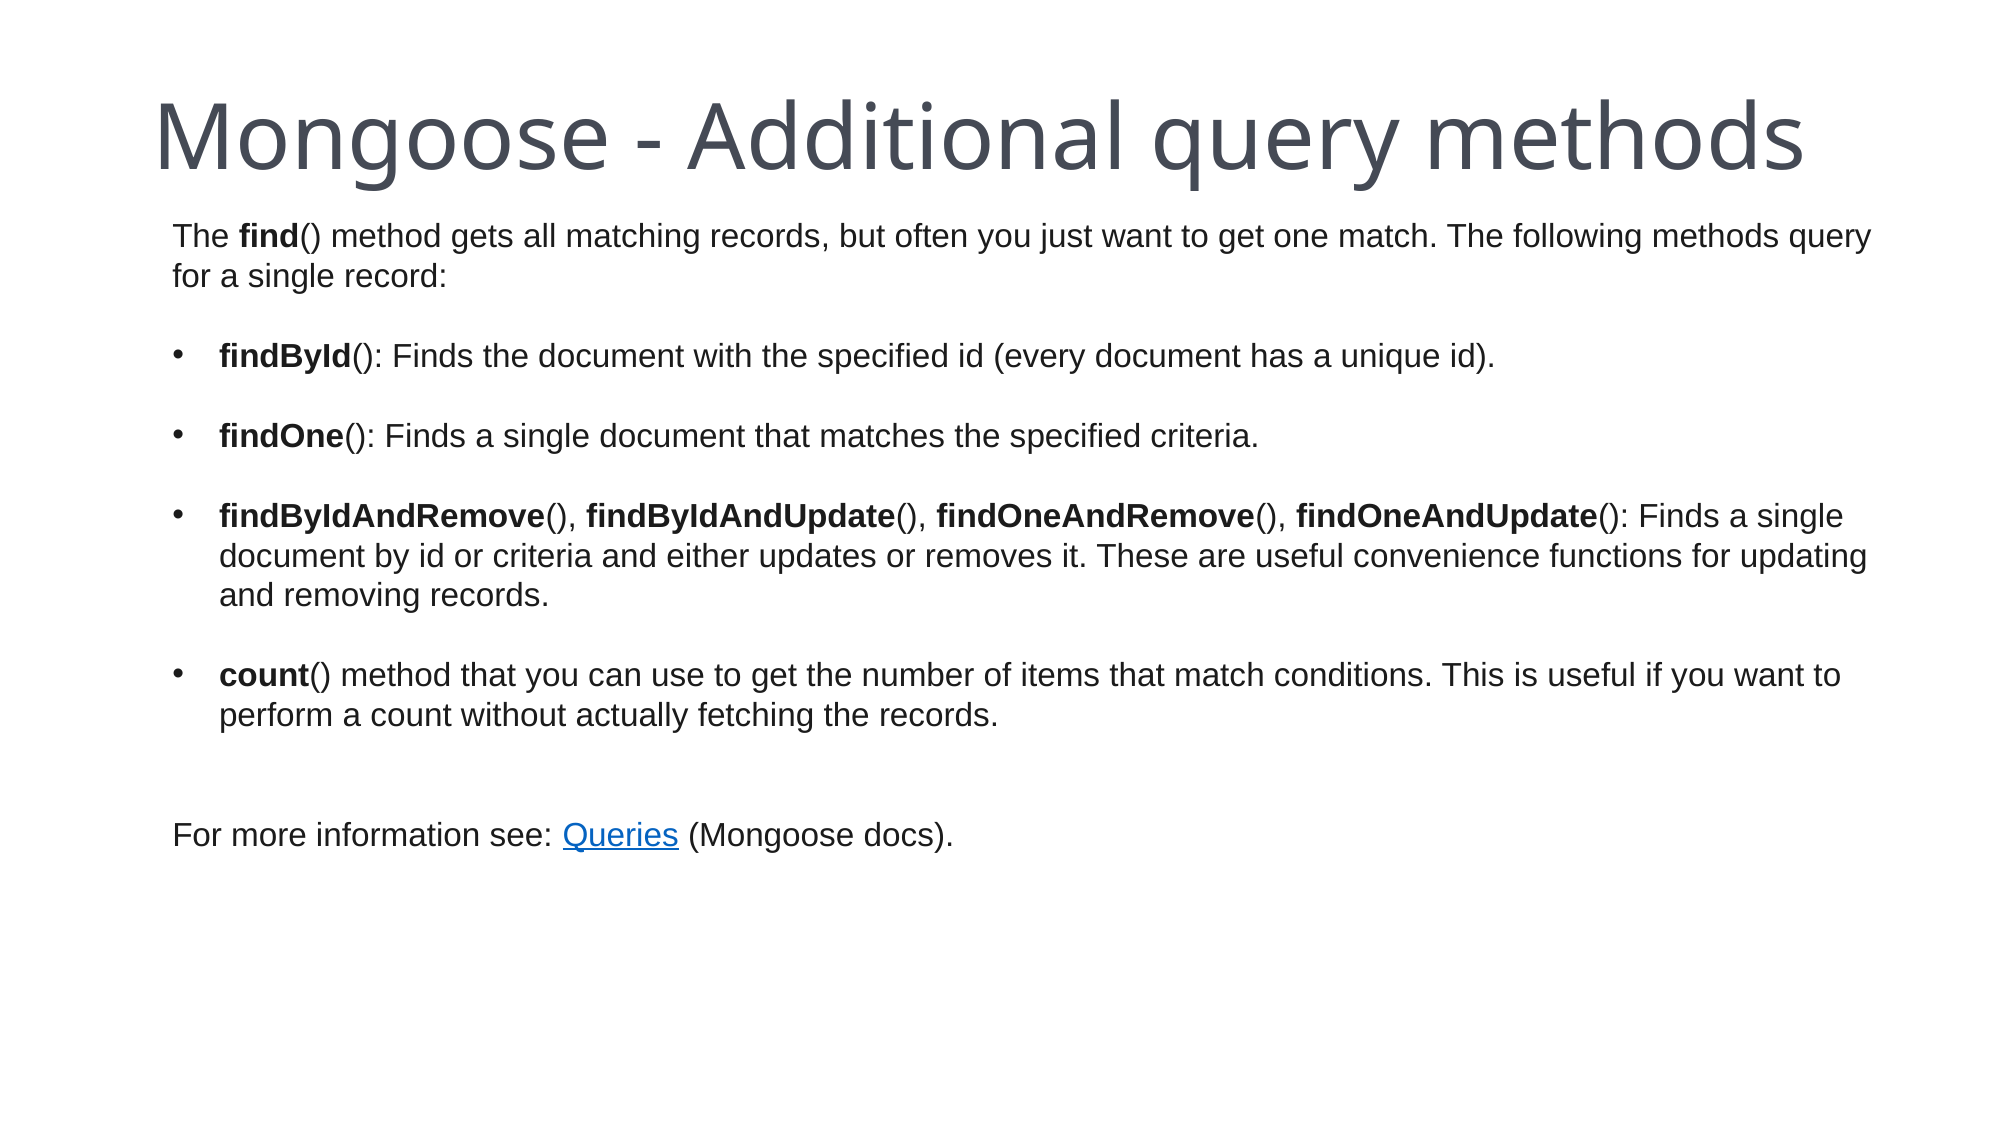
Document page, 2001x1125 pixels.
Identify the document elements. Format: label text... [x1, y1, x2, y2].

text_box The find() method gets all matching records, but often you just want to get one match. The following methods query for a single record: findById(): Finds the document with the specified id (every document has a unique id). findOne(): Finds a single document that matches the specified criteria. findByIdAndRemove(), findByIdAndUpdate(), findOneAndRemove(), findOneAndUpdate(): Finds a single document by id or criteria and either updates or removes it. These are useful convenience functions for updating and removing records. count() method that you can use to get the number of items that match conditions. This is useful if you want to perform a count without actually fetching the records. For more information see: Queries (Mongoose docs). [157, 206, 1917, 1125]
title Mongoose - Additional query methods [137, 59, 1863, 219]
